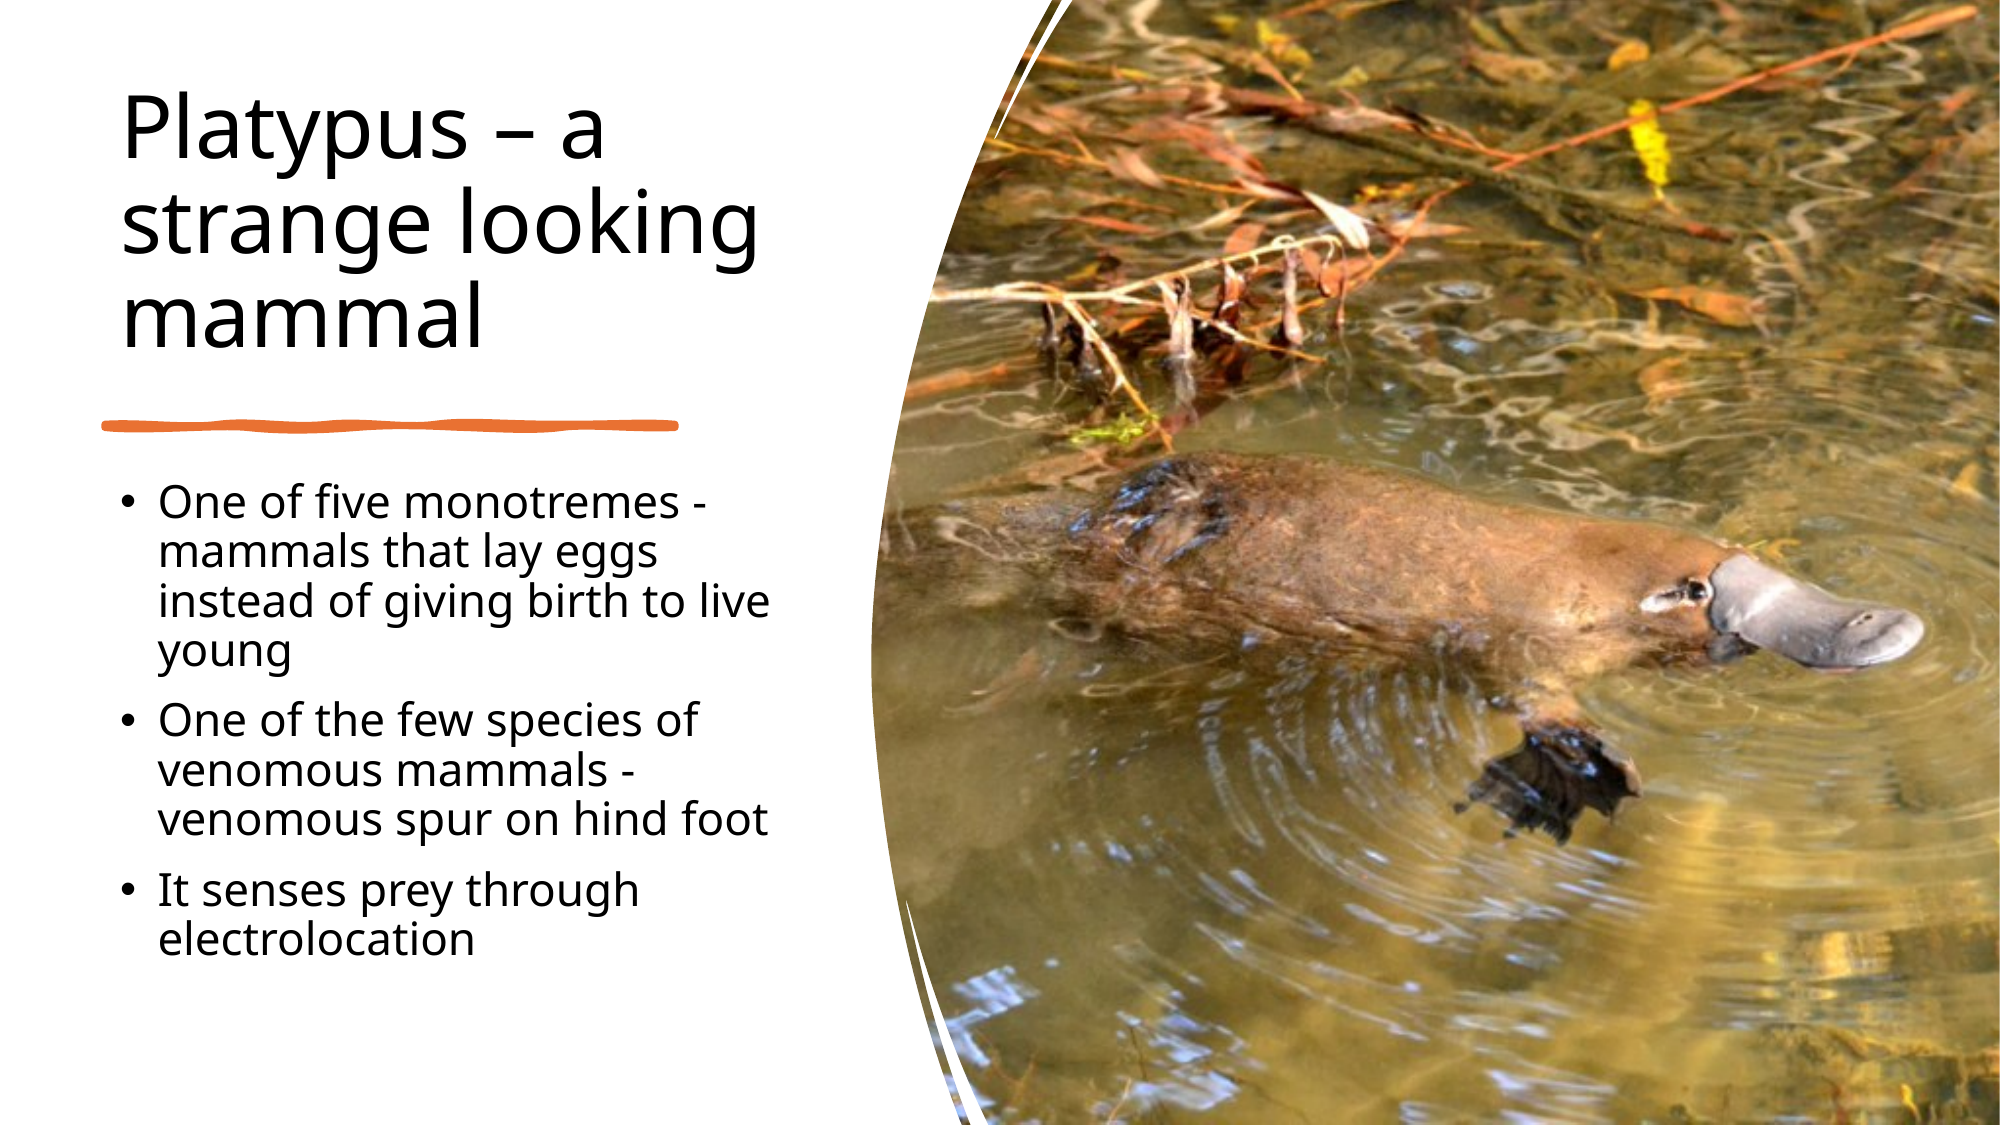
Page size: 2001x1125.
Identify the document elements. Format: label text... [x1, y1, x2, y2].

list One of five monotremes - mammals that lay eggs instead of giving birth to live young One of the few species of venomous mammals - venomous spur on hind foot It senses prey through electrolocation [105, 471, 802, 1016]
text_box [103, 420, 677, 432]
picture [870, 0, 2000, 1125]
title Platypus – a strange looking mammal [105, 53, 822, 375]
text_box [0, 0, 870, 1125]
